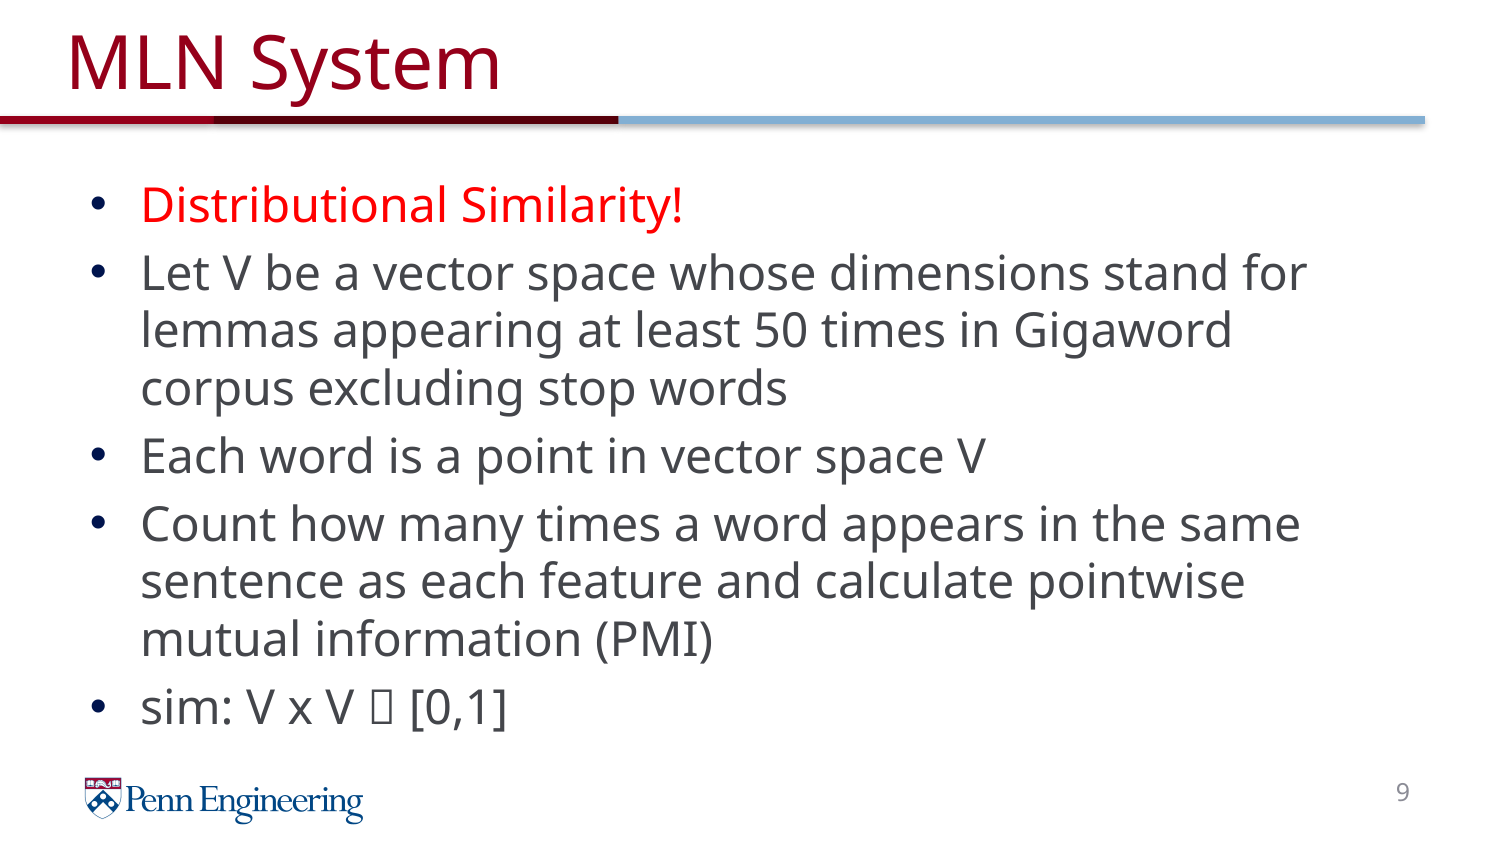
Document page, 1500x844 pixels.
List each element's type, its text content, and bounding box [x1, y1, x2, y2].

slide_number 9 [1074, 770, 1425, 816]
picture [75, 770, 372, 828]
title MLN System [50, 2, 1401, 117]
text_box Distributional Similarity! Let V be a vector space whose dimensions stand for lemmas appearing at least 50 times in Gigaword corpus excluding stop words Each word is a point in vector space V Count how many times a word appears in the same sentence as each feature and calculate pointwise mutual information (PMI) sim: V x V  [0,1] [75, 166, 1370, 754]
